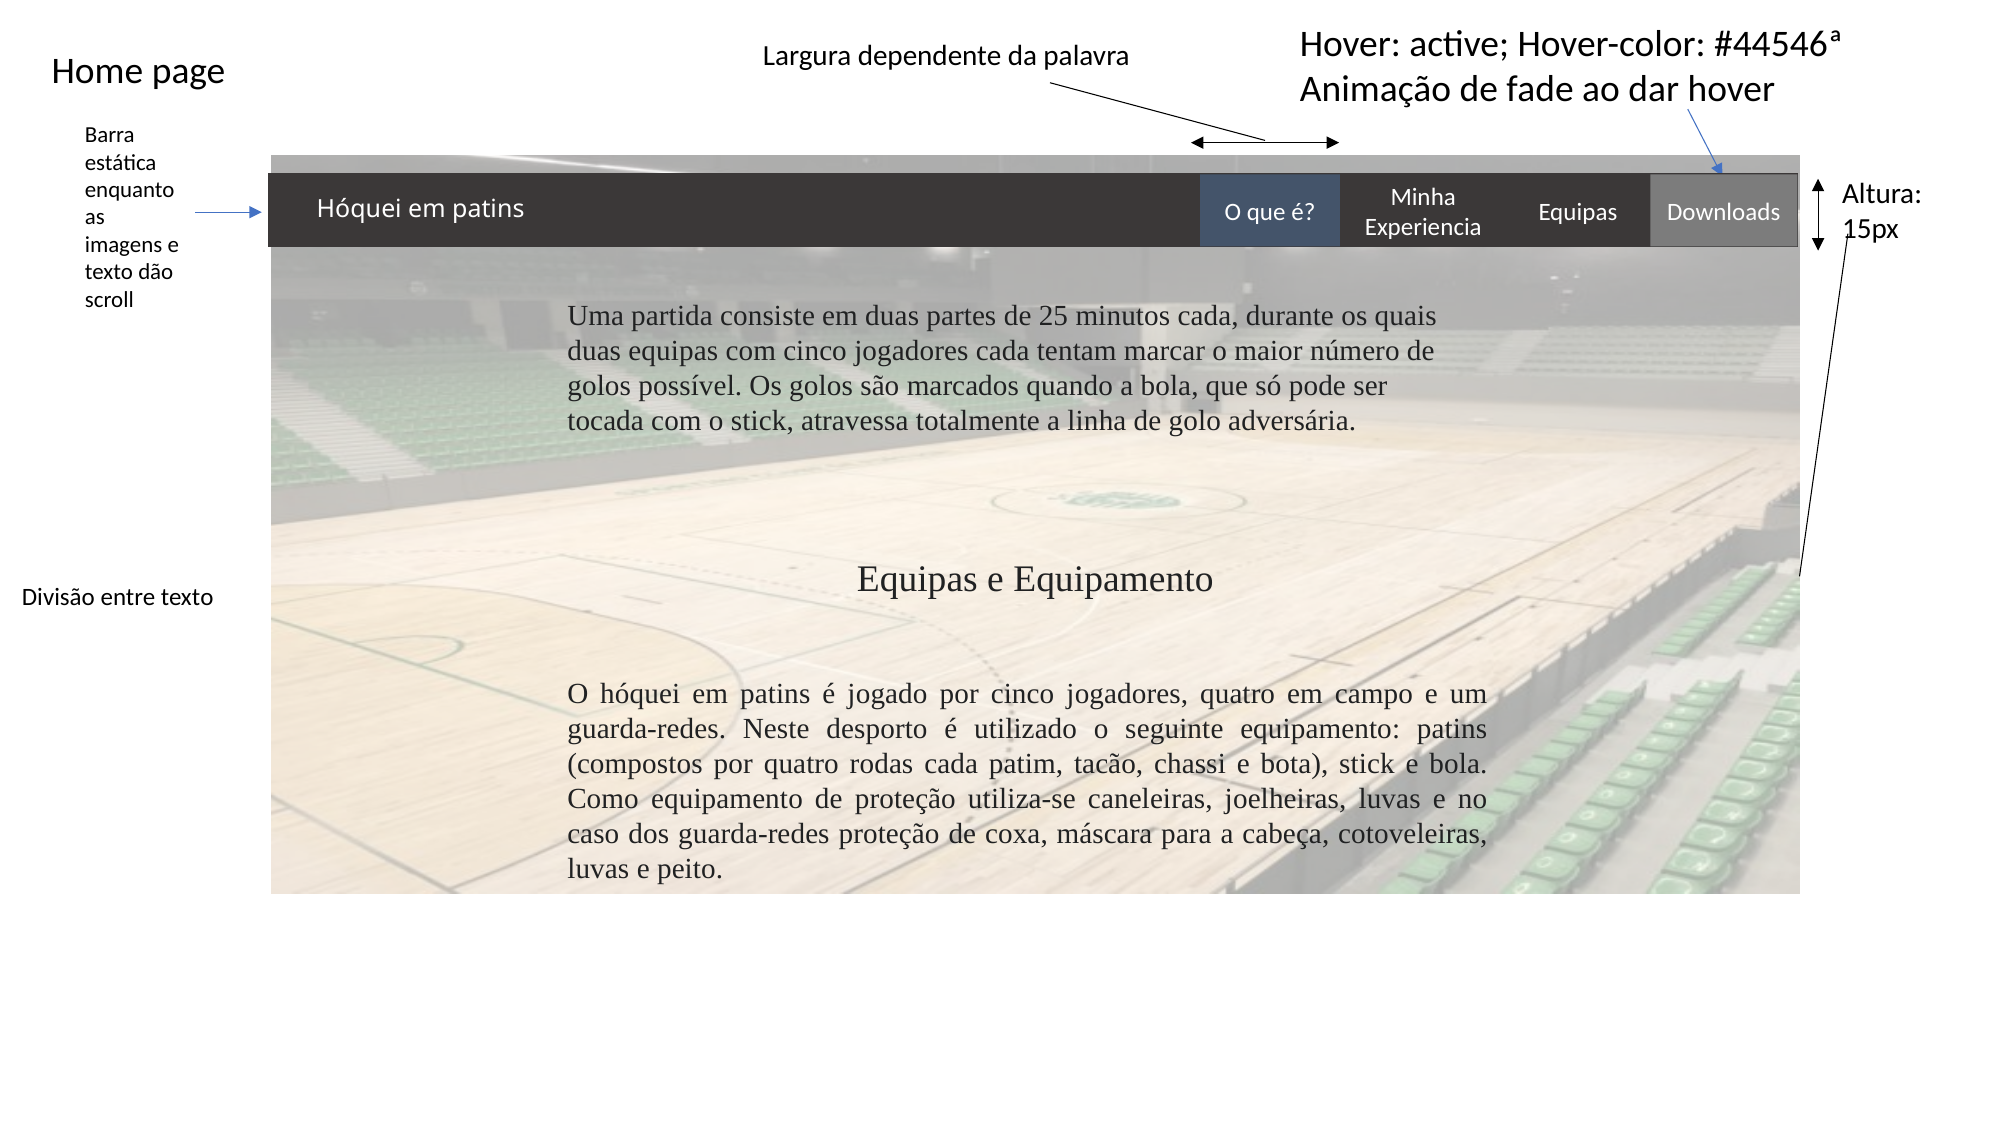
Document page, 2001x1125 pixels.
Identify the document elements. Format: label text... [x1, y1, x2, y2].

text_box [1687, 109, 1723, 177]
text_box Altura: 15px [1827, 166, 1959, 252]
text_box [1049, 82, 1265, 141]
picture [271, 155, 1800, 894]
text_box Hover: active; Hover-color: #44546ª Animação de fade ao dar hover [1285, 11, 1871, 117]
text_box Home page [36, 38, 269, 99]
text_box Divisão entre texto [7, 572, 269, 618]
text_box Barra estática enquanto as imagens e texto dão scroll [70, 112, 196, 320]
text_box Largura dependente da palavra [748, 28, 1246, 79]
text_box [1799, 233, 1848, 577]
